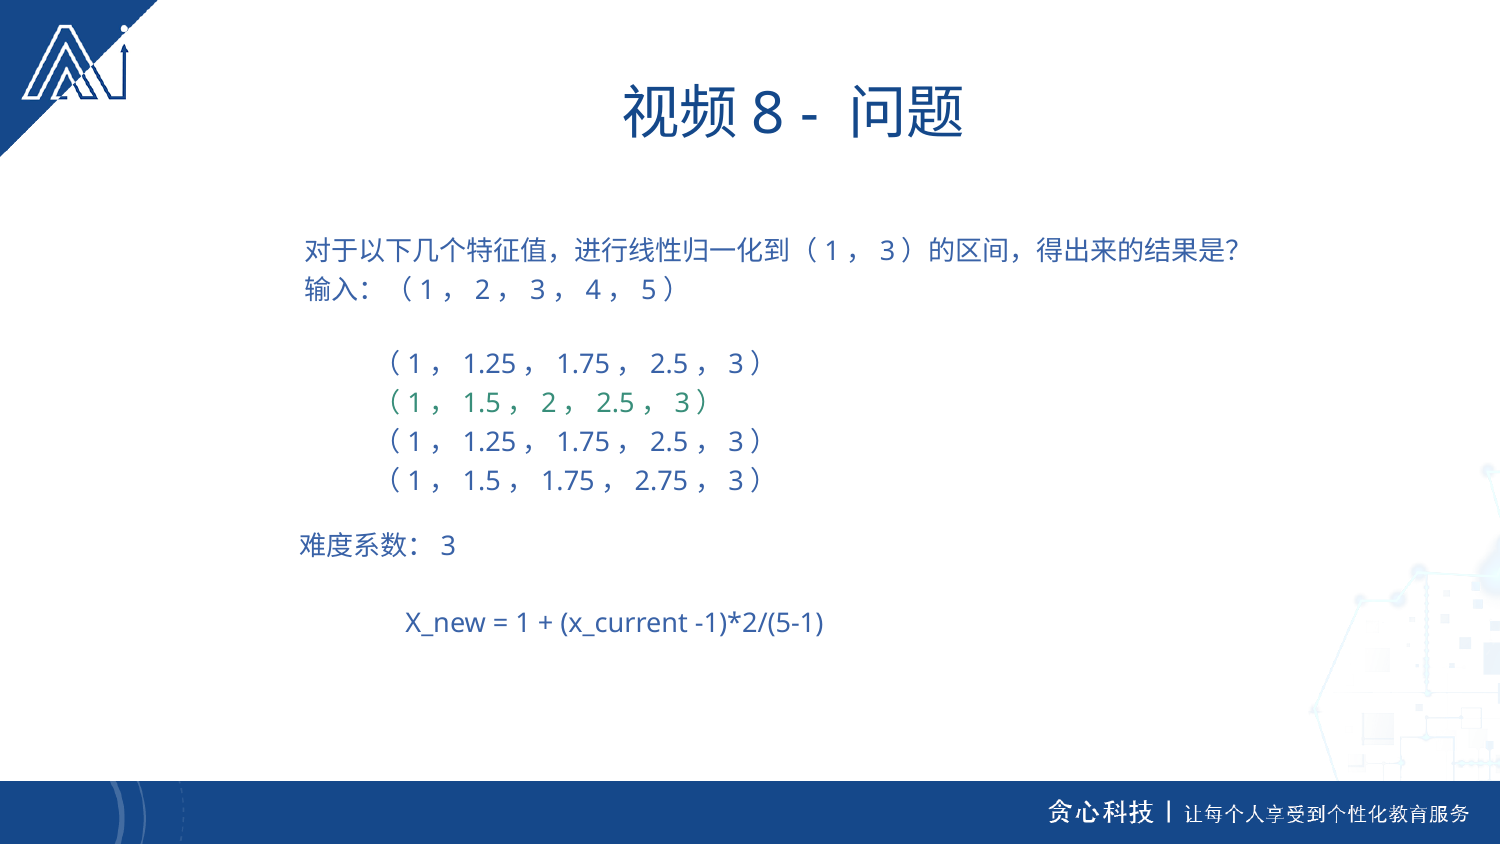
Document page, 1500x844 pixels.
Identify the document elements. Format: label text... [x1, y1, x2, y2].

text_box 难度系数：3 [291, 521, 464, 569]
text_box X_new = 1 + (x_current -1)*2/(5-1) [397, 591, 832, 646]
text_box （1，1.25，1.75，2.5，3） （1，1.5，2，2.5，3） （1，1.25，1.75，2.5，3） （1，1.5，1.75，2.75，3） [366, 299, 785, 504]
text_box 视频8 - 问题 [613, 67, 973, 153]
picture [0, 0, 1500, 844]
text_box 对于以下几个特征值，进行线性归一化到（1，3）的区间，得出来的结果是？ 输入：（1，2，3，4，5） [297, 219, 1261, 313]
